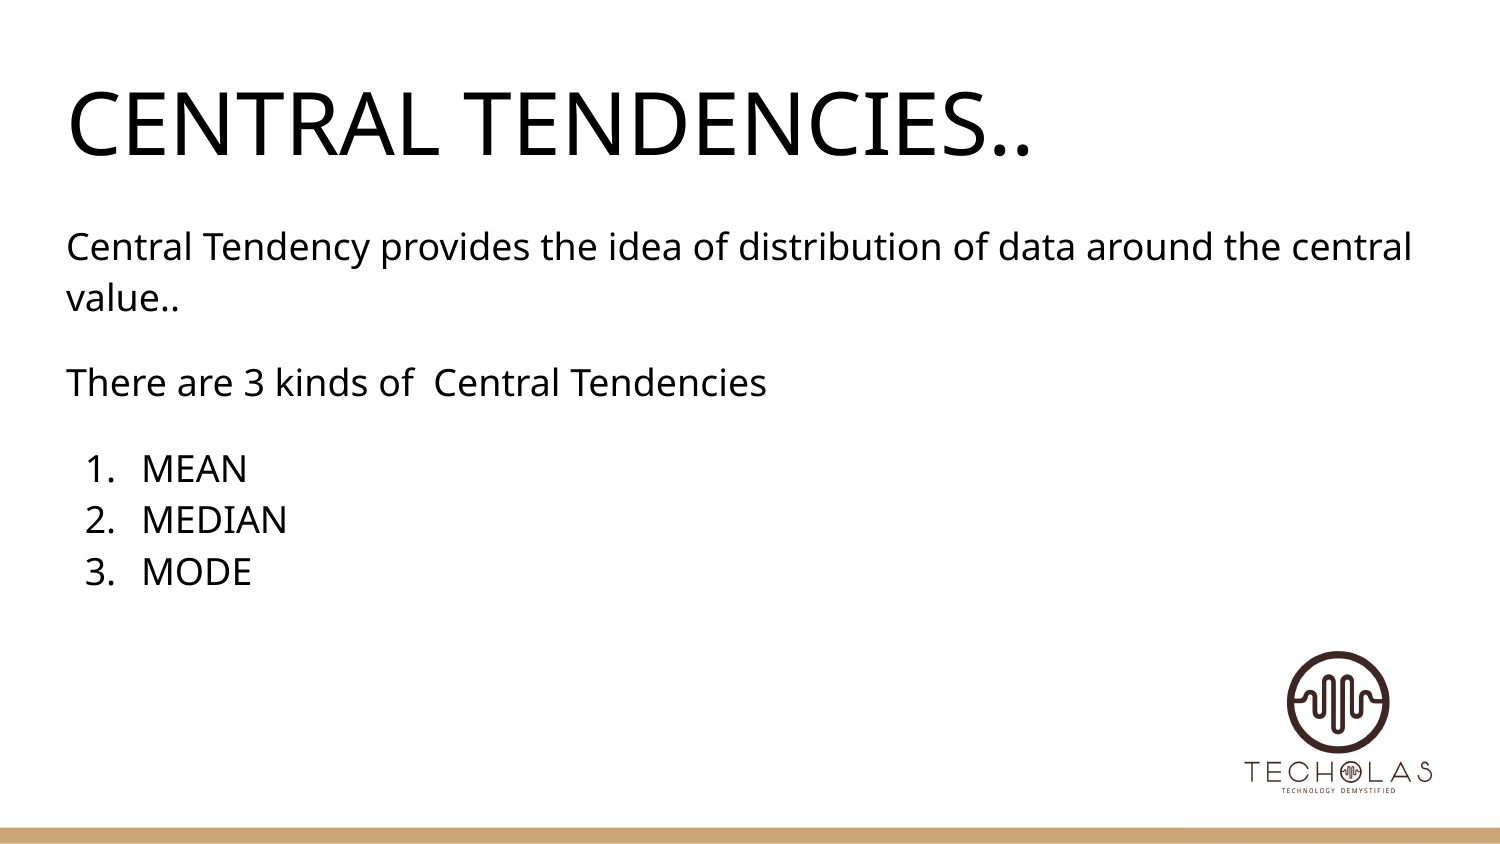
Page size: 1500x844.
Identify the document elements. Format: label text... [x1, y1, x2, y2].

picture [1190, 613, 1500, 827]
title CENTRAL TENDENCIES.. [51, 51, 1449, 189]
list Central Tendency provides the idea of distribution of data around the central value.. There are 3 kinds of Central Tendencies MEAN MEDIAN MODE [51, 200, 1449, 752]
